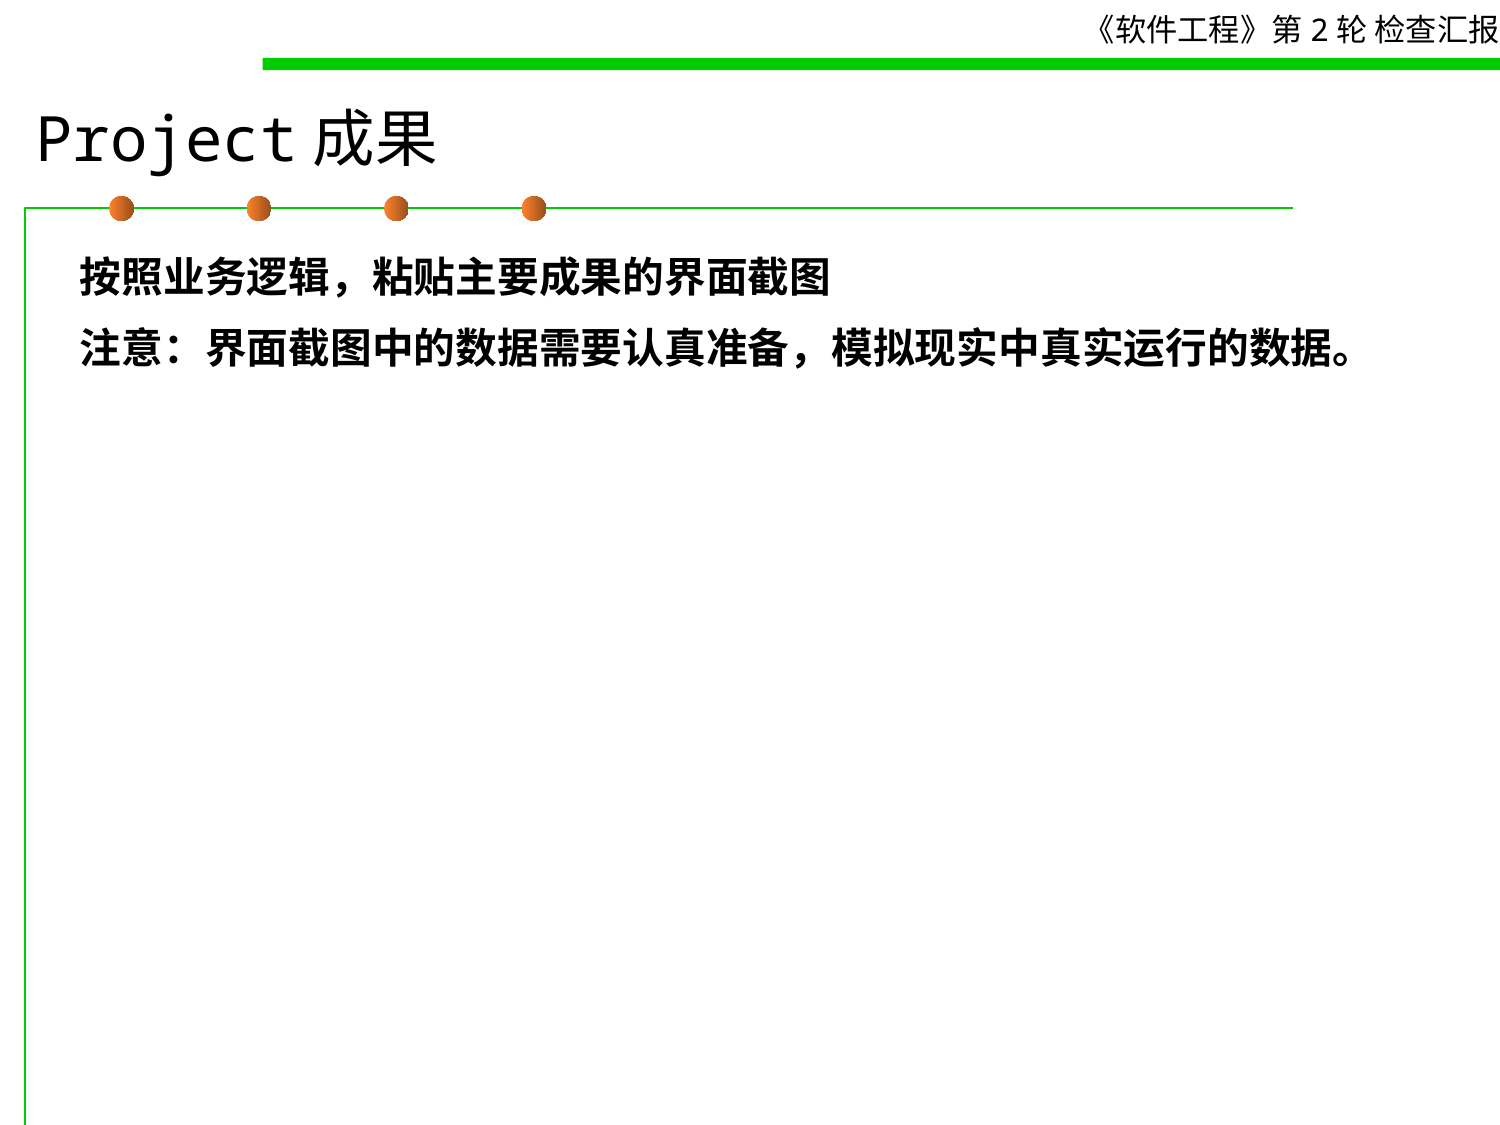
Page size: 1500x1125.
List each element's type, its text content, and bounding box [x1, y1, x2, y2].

list 按照业务逻辑，粘贴主要成果的界面截图 注意：界面截图中的数据需要认真准备，模拟现实中真实运行的数据。 [64, 243, 1412, 1083]
title Project成果 [20, 83, 1415, 190]
